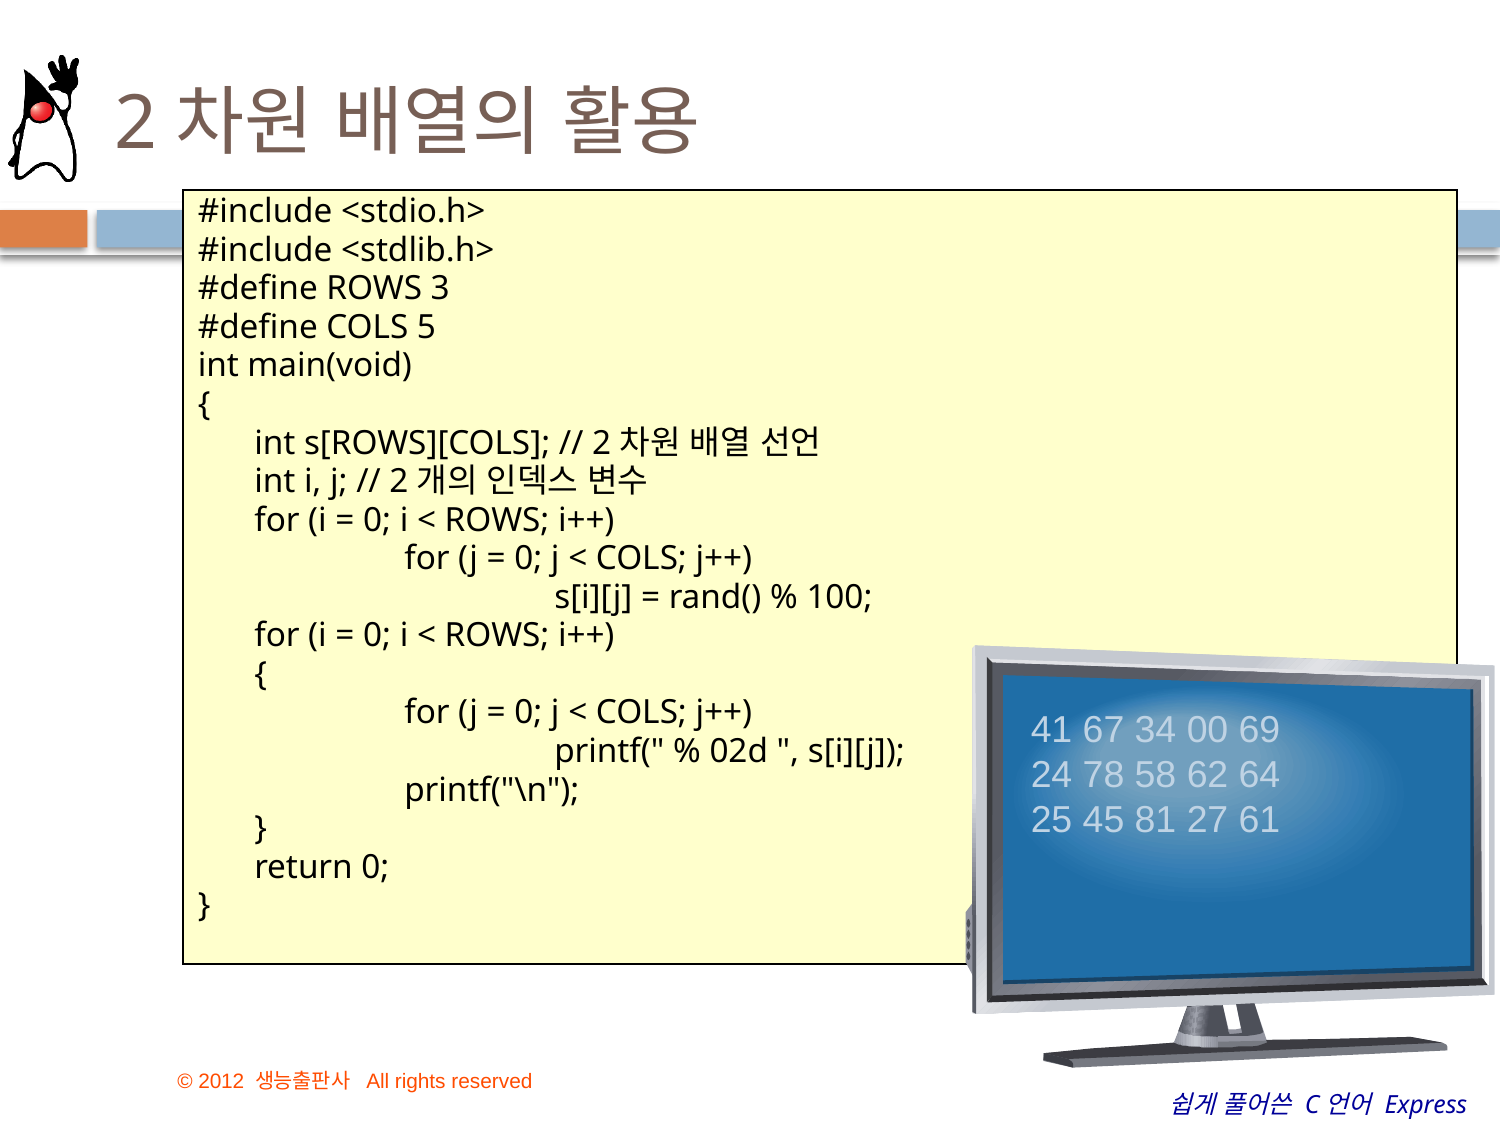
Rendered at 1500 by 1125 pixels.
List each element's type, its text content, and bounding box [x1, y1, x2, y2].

picture [8, 55, 79, 182]
title 2차원 배열의 활용 [99, 37, 1438, 200]
text_box #include <stdio.h> #include <stdlib.h> #define ROWS 3 #define COLS 5 int main(void) { int s[ROWS][COLS]; // 2차원 배열 선언 int i, j; // 2개의 인덱스 변수 for (i = 0; i < ROWS; i++) for (j = 0; j < COLS; j++) s[i][j] = rand() % 100; for (i = 0; i < ROWS; i++) { for (j = 0; j < COLS; j++) printf(" % 02d ", s[i][j]); printf("\n"); } return 0; } [183, 189, 1458, 964]
picture [963, 643, 1497, 1070]
